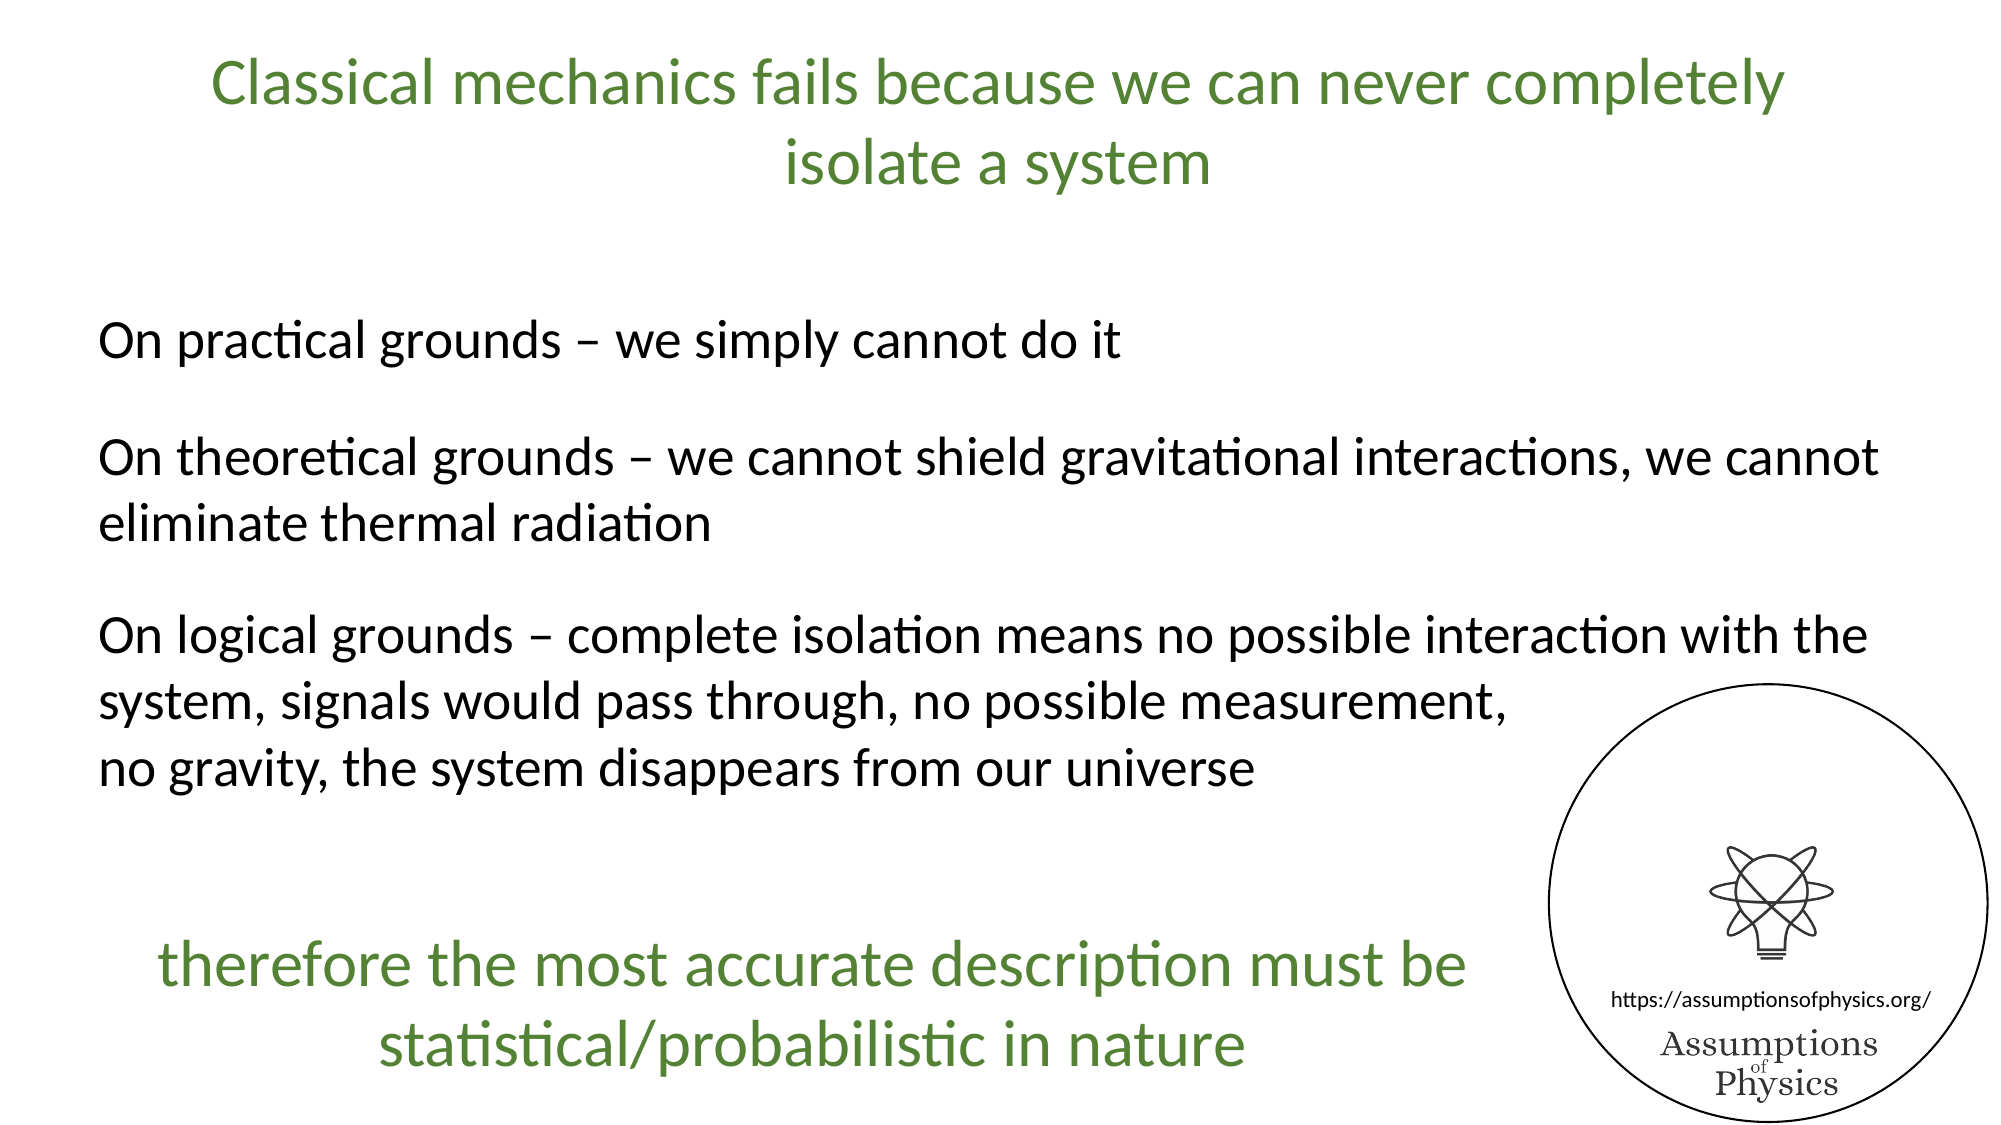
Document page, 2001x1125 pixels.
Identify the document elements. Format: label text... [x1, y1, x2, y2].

text_box On logical grounds – complete isolation means no possible interaction with the system, signals would pass through, no possible measurement, no gravity, the system disappears from our universe [83, 590, 1934, 805]
text_box Classical mechanics fails because we can never completely isolate a system [123, 30, 1874, 206]
picture [1660, 1029, 1877, 1103]
text_box therefore the most accurate description must be statistical/probabilistic in nature [99, 912, 1527, 1088]
picture [1709, 846, 1834, 960]
text_box On theoretical grounds – we cannot shield gravitational interactions, we cannot eliminate thermal radiation [83, 412, 1934, 561]
text_box On practical grounds – we simply cannot do it [83, 295, 1934, 378]
